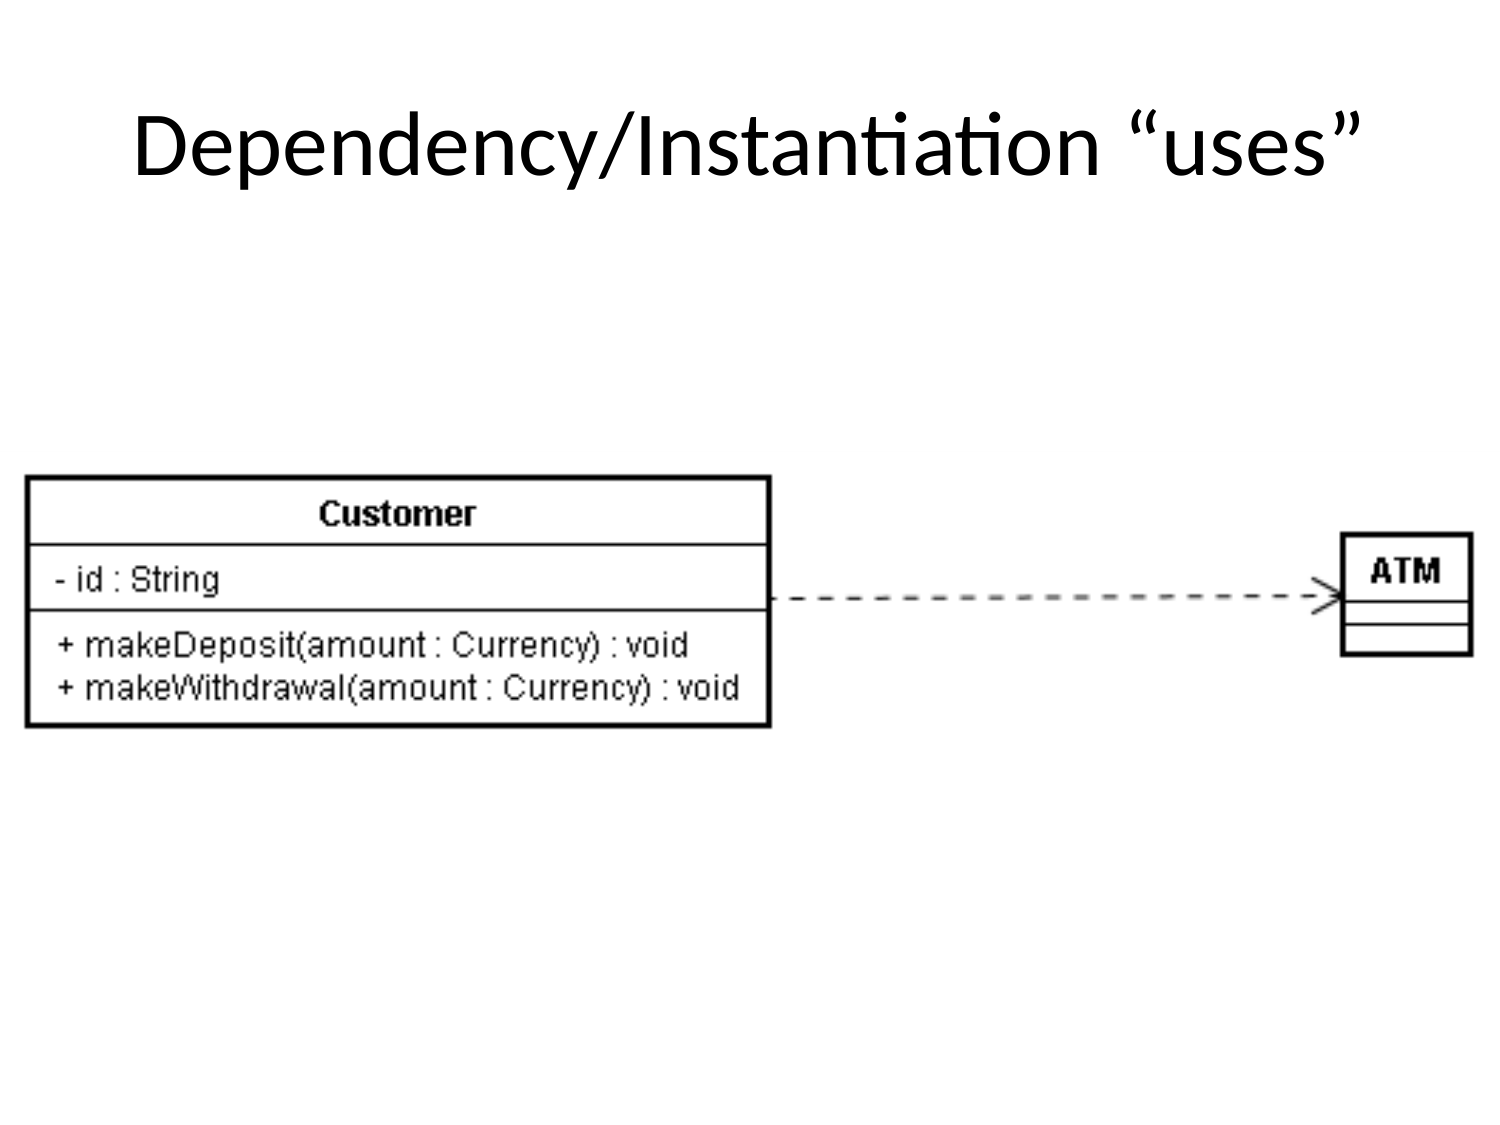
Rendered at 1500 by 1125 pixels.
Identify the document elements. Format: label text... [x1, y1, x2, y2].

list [0, 450, 1500, 755]
title Dependency/Instantiation “uses” [75, 45, 1425, 233]
